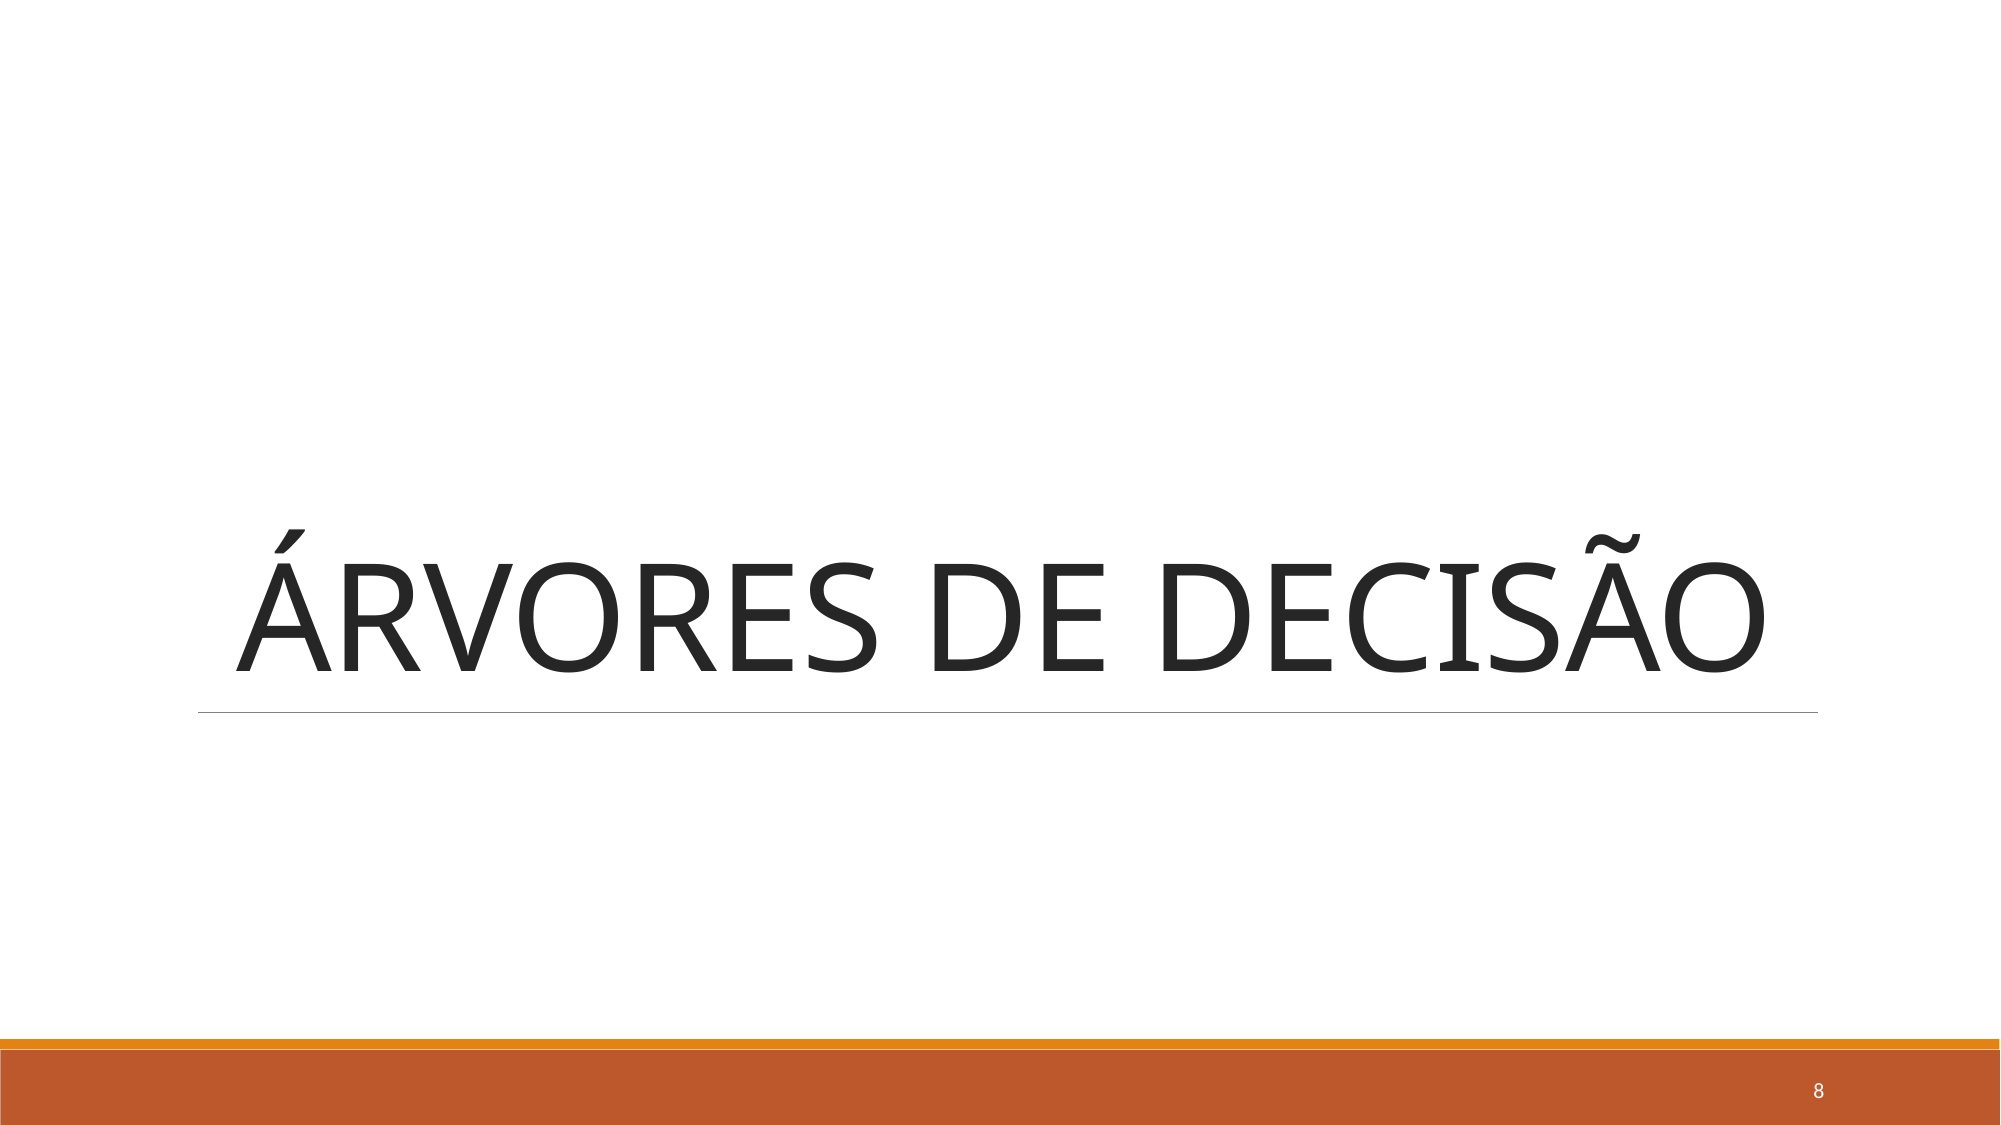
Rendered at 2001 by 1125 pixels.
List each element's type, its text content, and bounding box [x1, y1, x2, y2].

title ÁRVORES DE DECISÃO [180, 124, 1830, 710]
slide_number 8 [1624, 1059, 1840, 1120]
